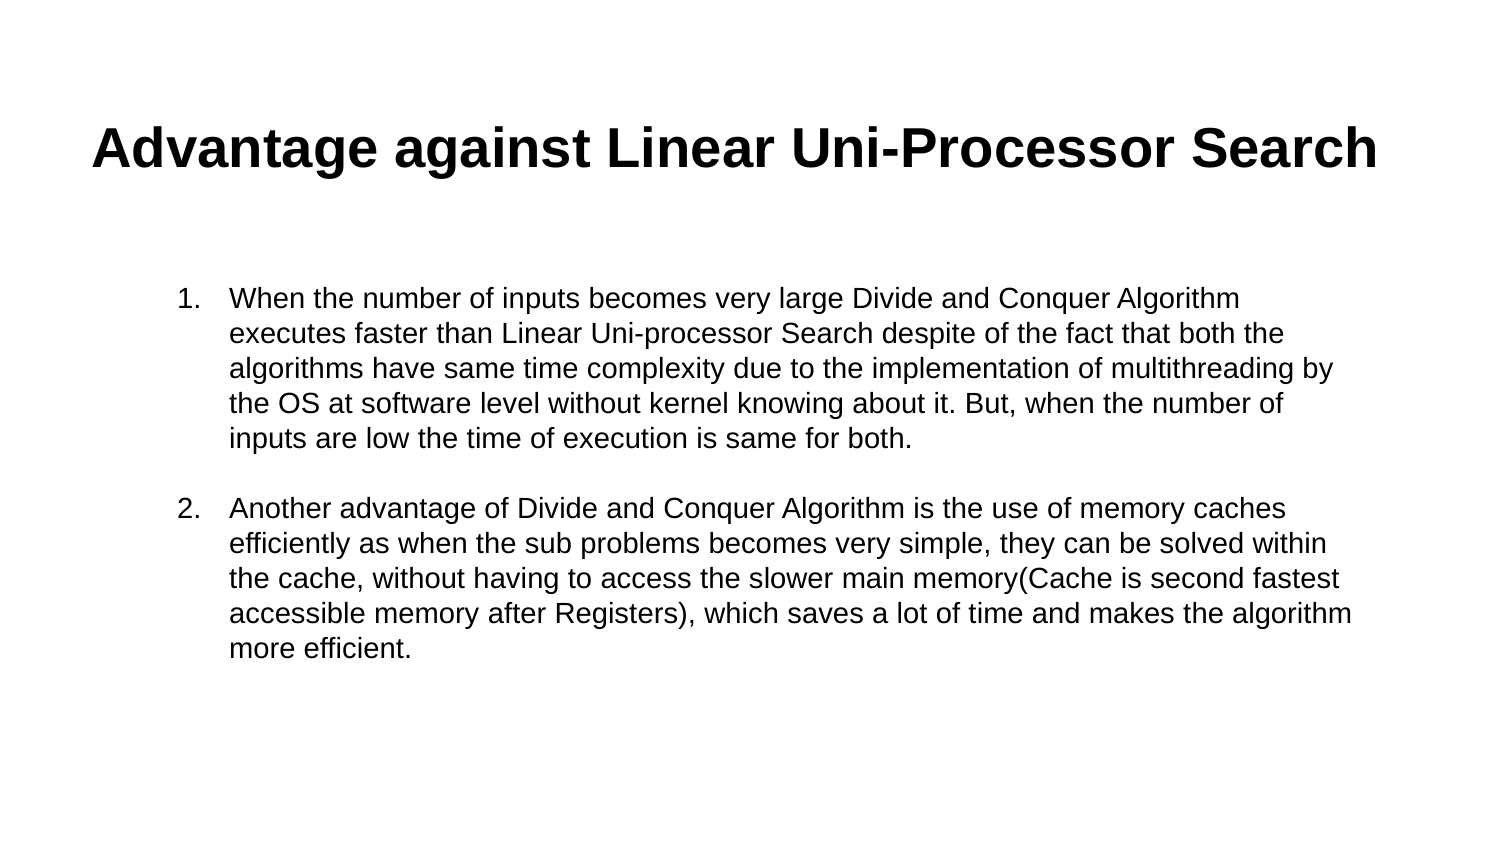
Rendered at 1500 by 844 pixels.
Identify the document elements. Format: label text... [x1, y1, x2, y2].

text_box When the number of inputs becomes very large Divide and Conquer Algorithm executes faster than Linear Uni-processor Search despite of the fact that both the algorithms have same time complexity due to the implementation of multithreading by the OS at software level without kernel knowing about it. But, when the number of inputs are low the time of execution is same for both. Another advantage of Divide and Conquer Algorithm is the use of memory caches efficiently as when the sub problems becomes very simple, they can be solved within the cache, without having to access the slower main memory(Cache is second fastest accessible memory after Registers), which saves a lot of time and makes the algorithm more efficient. [139, 264, 1382, 679]
title Advantage against Linear Uni-Processor Search [76, 85, 1445, 180]
